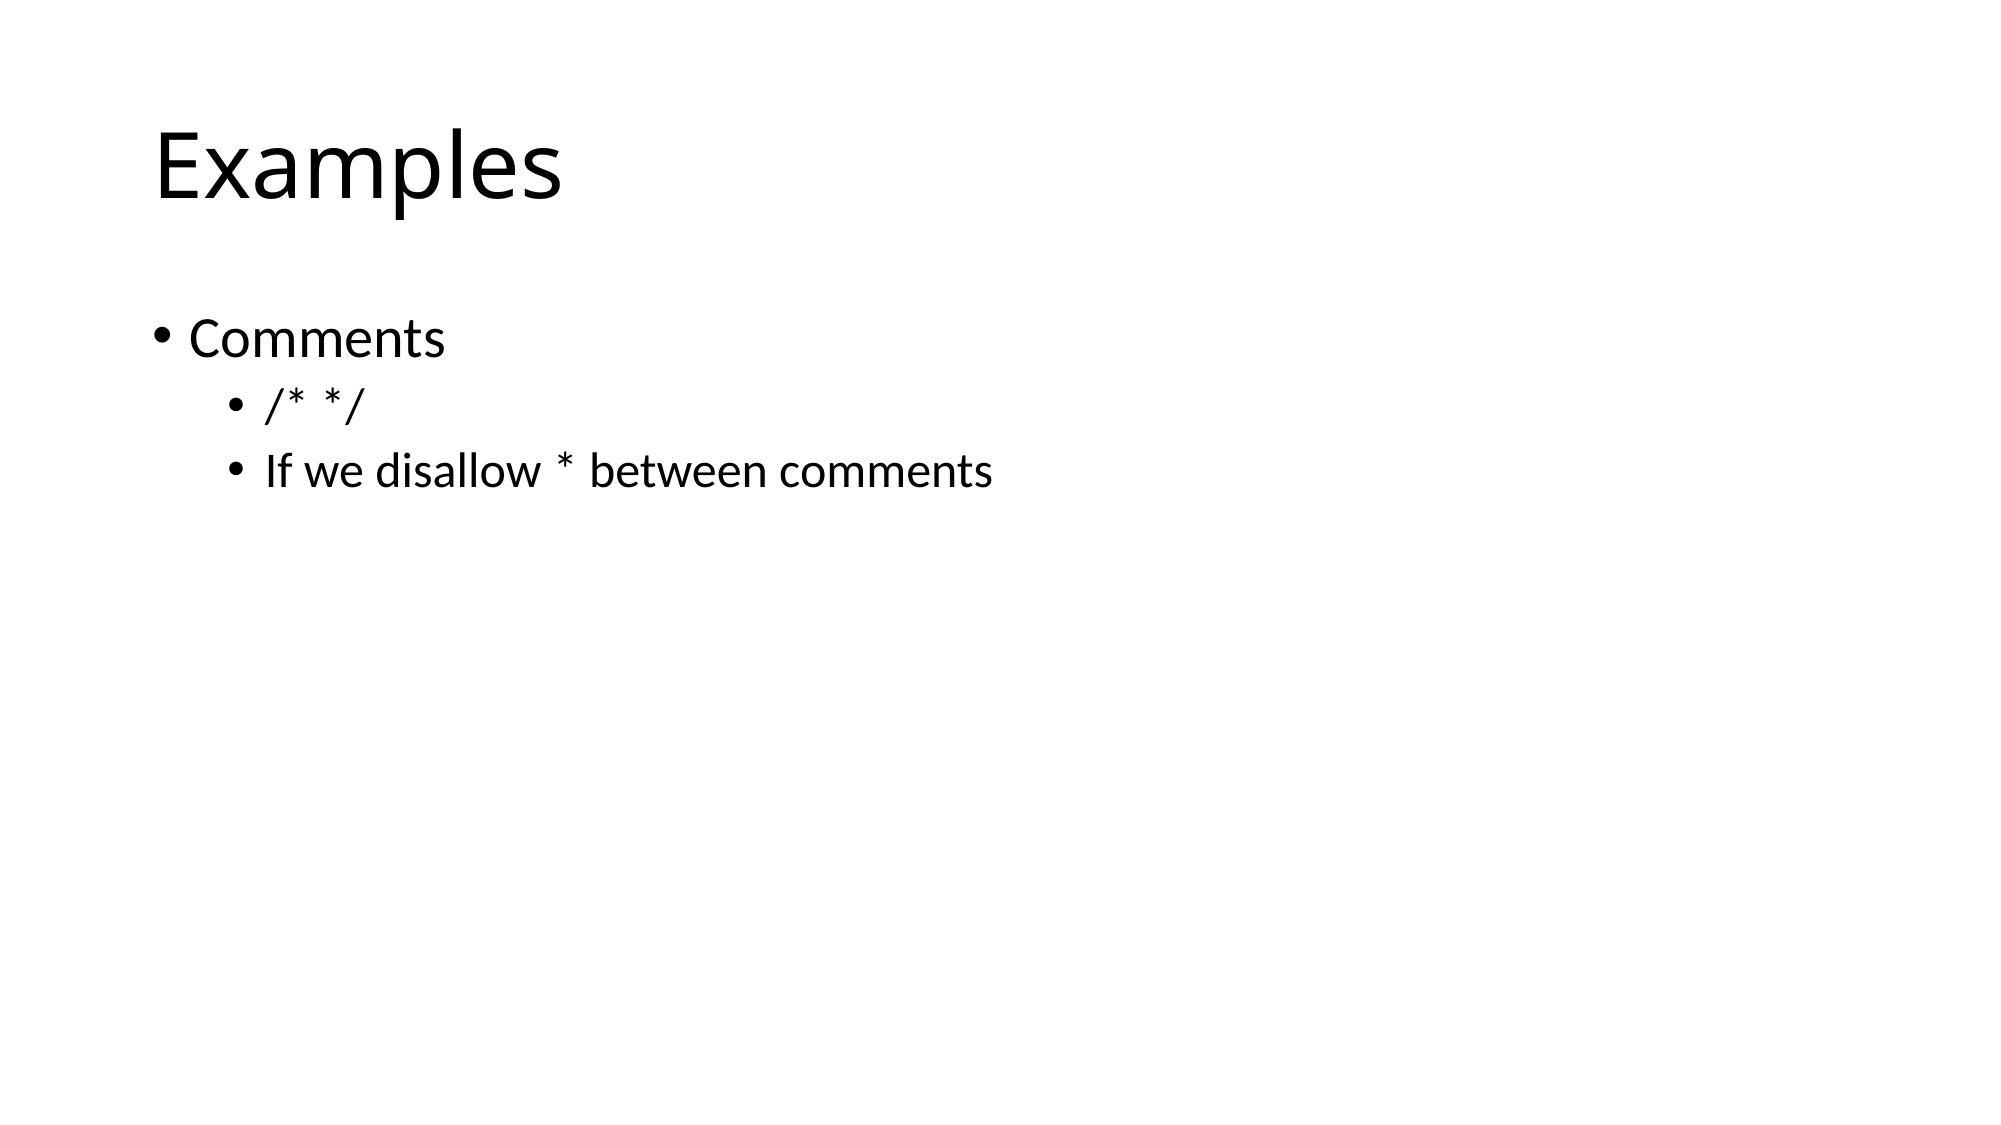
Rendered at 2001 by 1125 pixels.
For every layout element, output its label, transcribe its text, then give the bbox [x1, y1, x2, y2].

title Examples [137, 59, 1863, 278]
